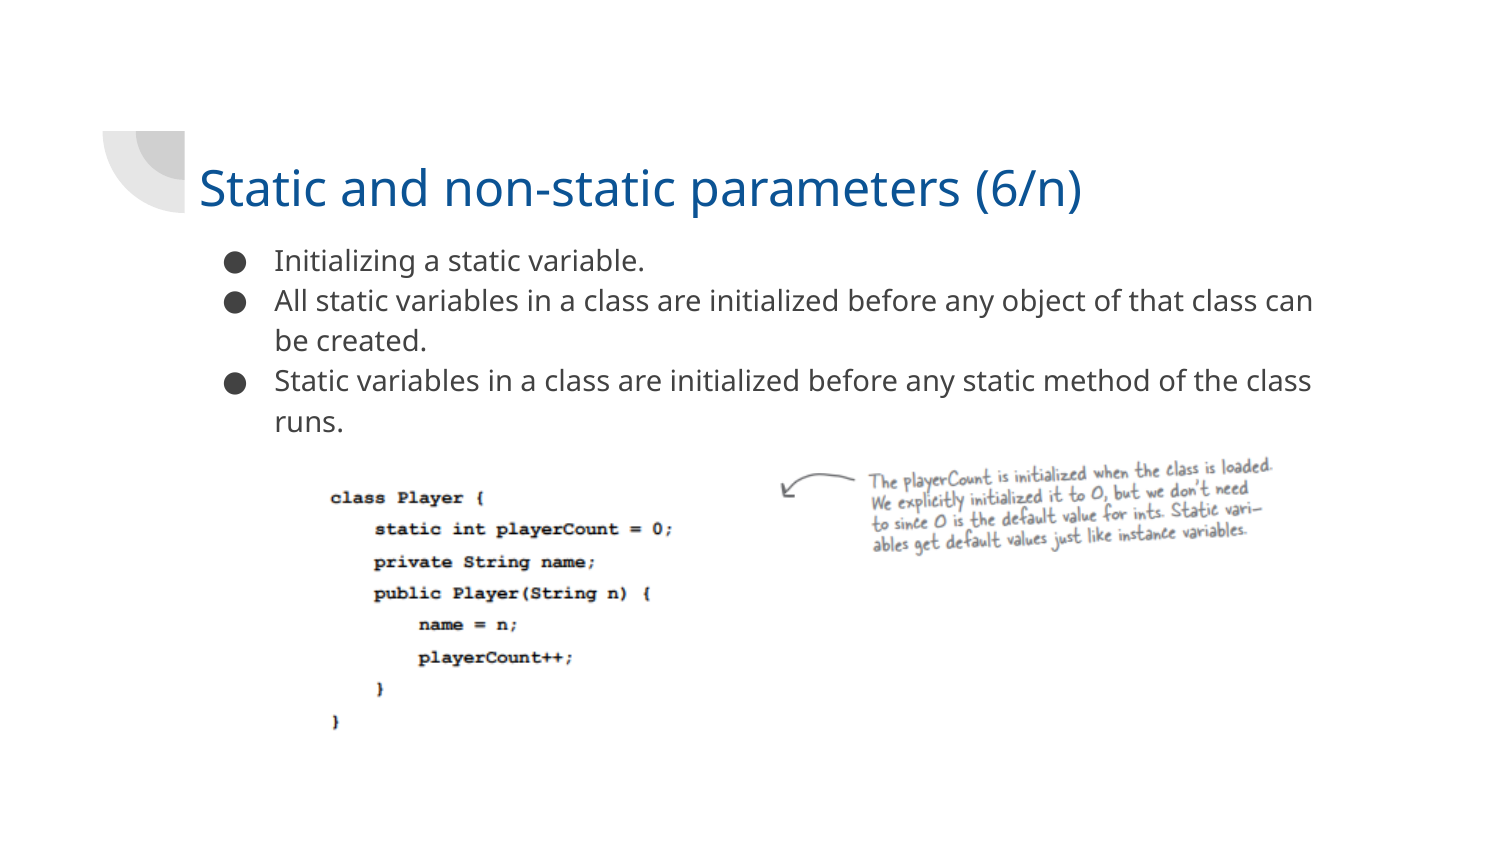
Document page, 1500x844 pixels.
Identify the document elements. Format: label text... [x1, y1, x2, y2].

picture [747, 441, 1337, 562]
list Initializing a static variable. All static variables in a class are initialized before any object of that class can be created. Static variables in a class are initialized before any static method of the class runs. [184, 222, 1368, 798]
title Static and non-static parameters (6/n) [184, 132, 1368, 222]
picture [321, 486, 683, 736]
